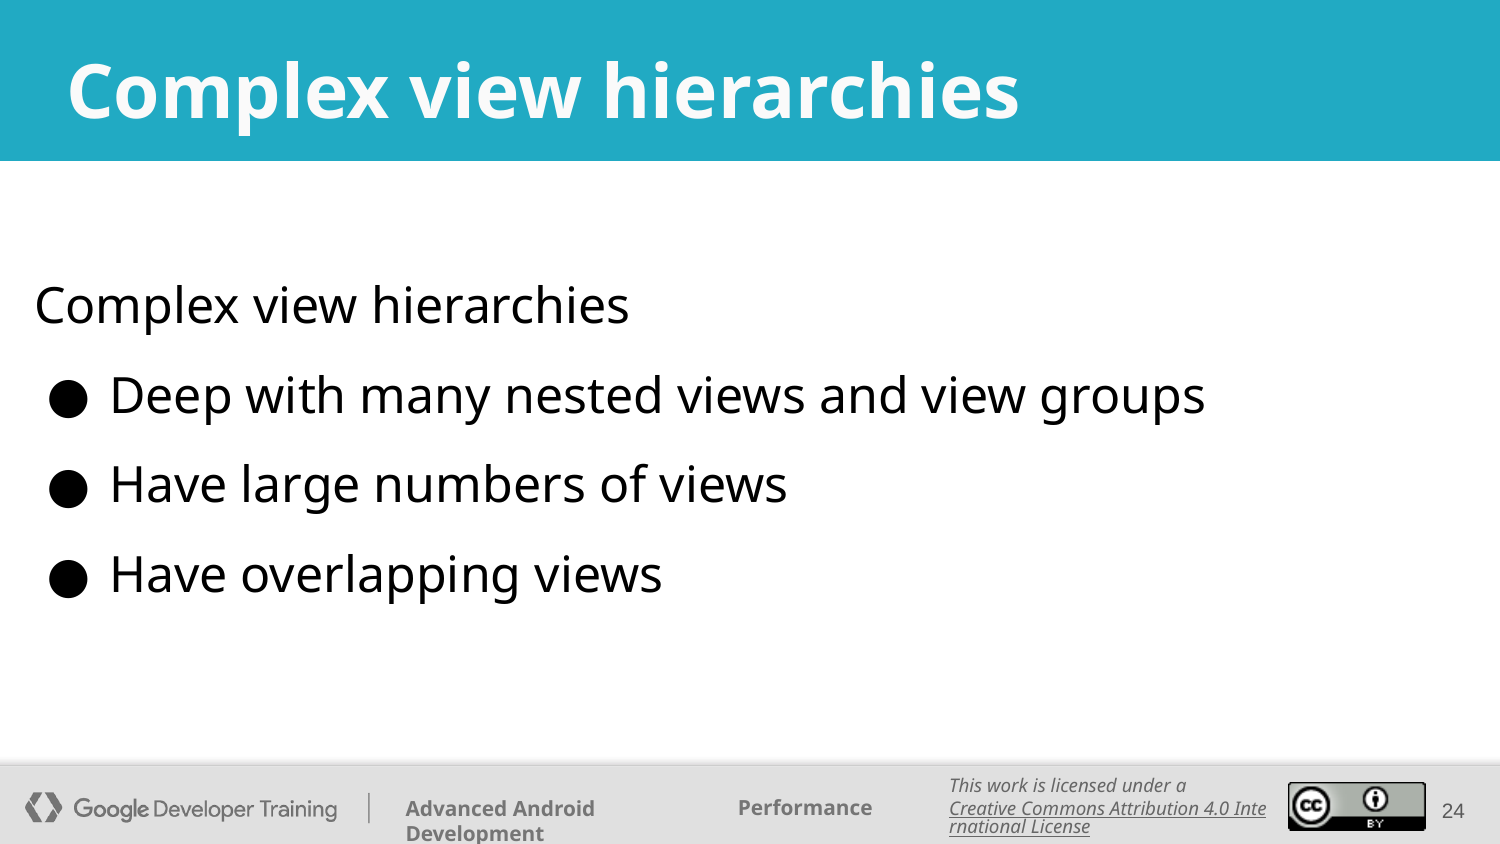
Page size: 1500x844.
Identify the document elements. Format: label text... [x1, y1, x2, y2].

title Complex view hierarchies [51, 28, 1449, 122]
list Complex view hierarchies Deep with many nested views and view groups Have large numbers of views Have overlapping views [19, 249, 1430, 601]
slide_number ‹#› [1389, 777, 1480, 842]
picture [0, 161, 1500, 844]
